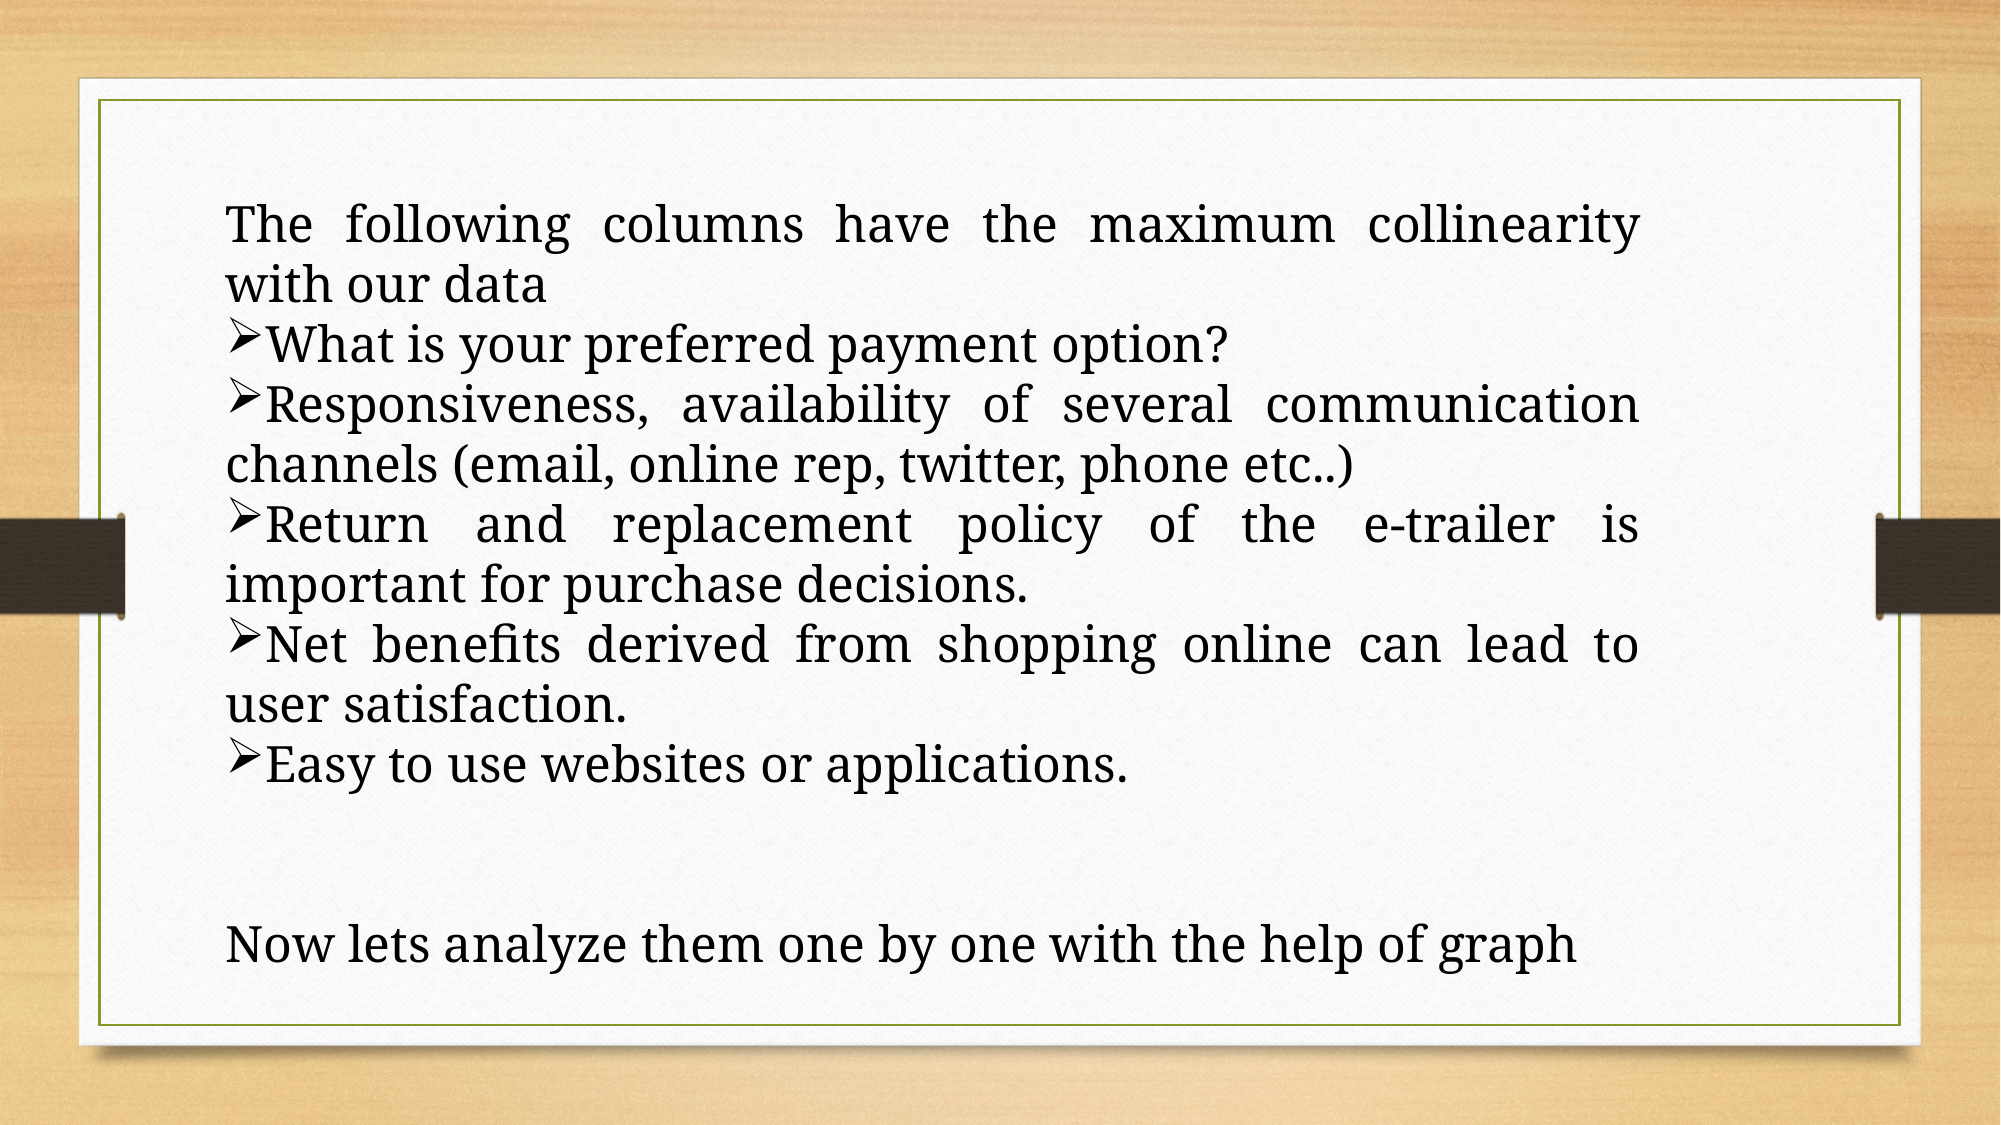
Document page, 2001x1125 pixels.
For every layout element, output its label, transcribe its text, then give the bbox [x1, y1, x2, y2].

text_box The following columns have the maximum collinearity with our data What is your preferred payment option? Responsiveness, availability of several communication channels (email, online rep, twitter, phone etc..) Return and replacement policy of the e-trailer is important for purchase decisions. Net benefits derived from shopping online can lead to user satisfaction. Easy to use websites or applications. Now lets analyze them one by one with the help of graph [210, 184, 1656, 980]
picture [0, 0, 2001, 1125]
